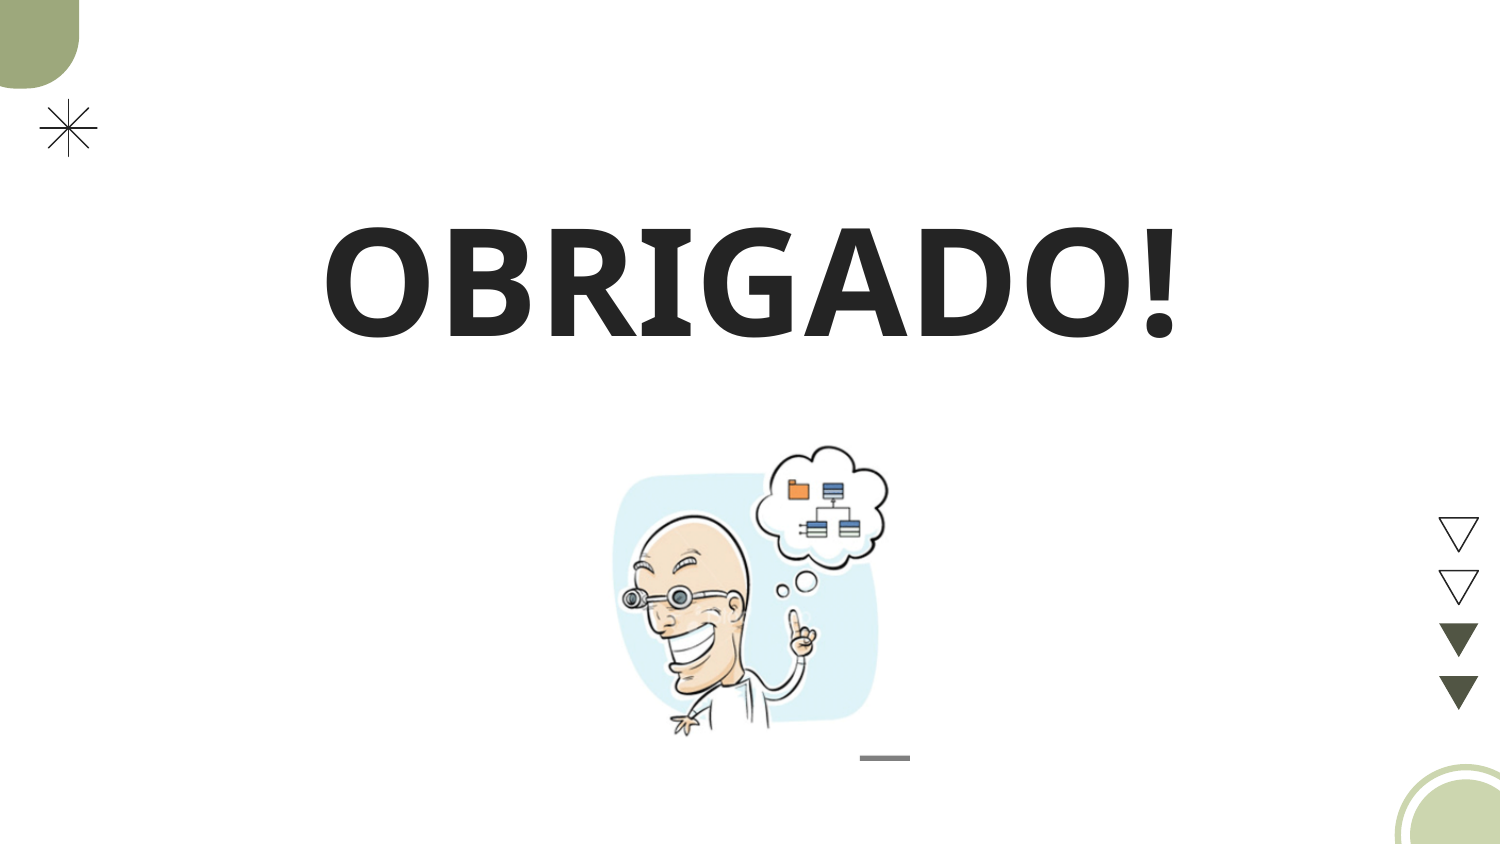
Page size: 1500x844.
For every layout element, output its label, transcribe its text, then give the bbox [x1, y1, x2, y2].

title OBRIGADO! [112, 171, 1388, 346]
picture [565, 372, 910, 762]
